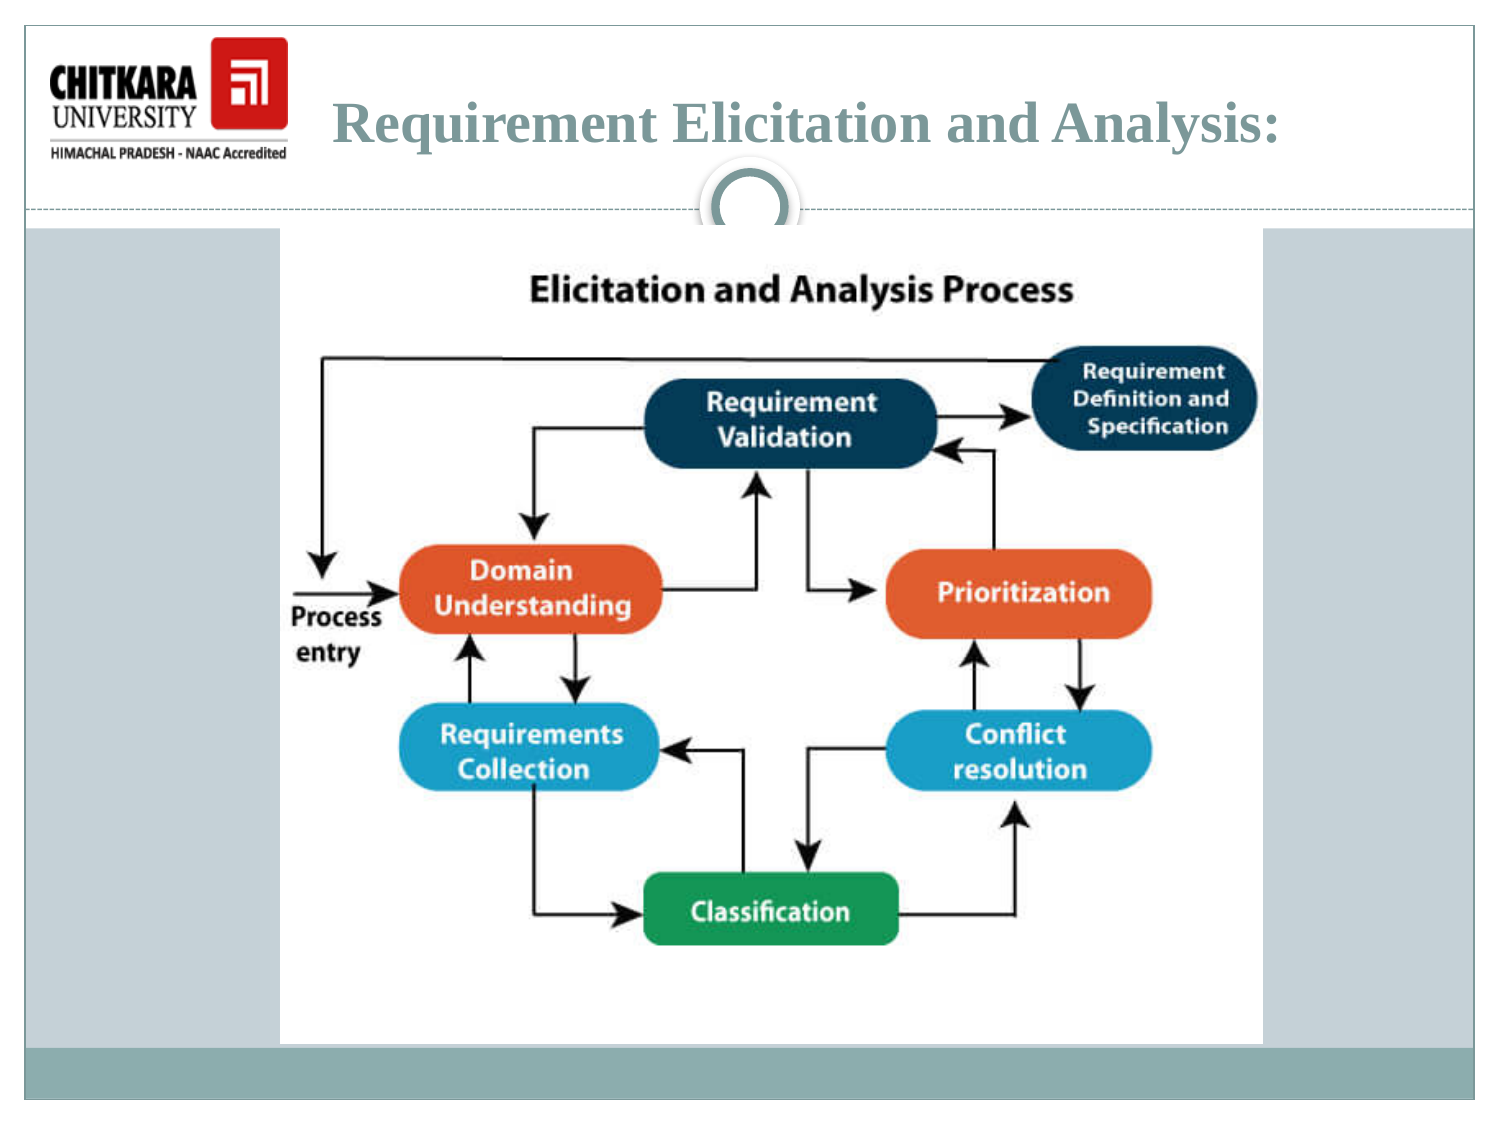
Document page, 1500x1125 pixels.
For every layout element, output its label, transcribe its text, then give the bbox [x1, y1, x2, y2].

title Requirement Elicitation and Analysis: [289, 37, 1450, 162]
picture [49, 37, 288, 163]
picture [280, 225, 1263, 1044]
